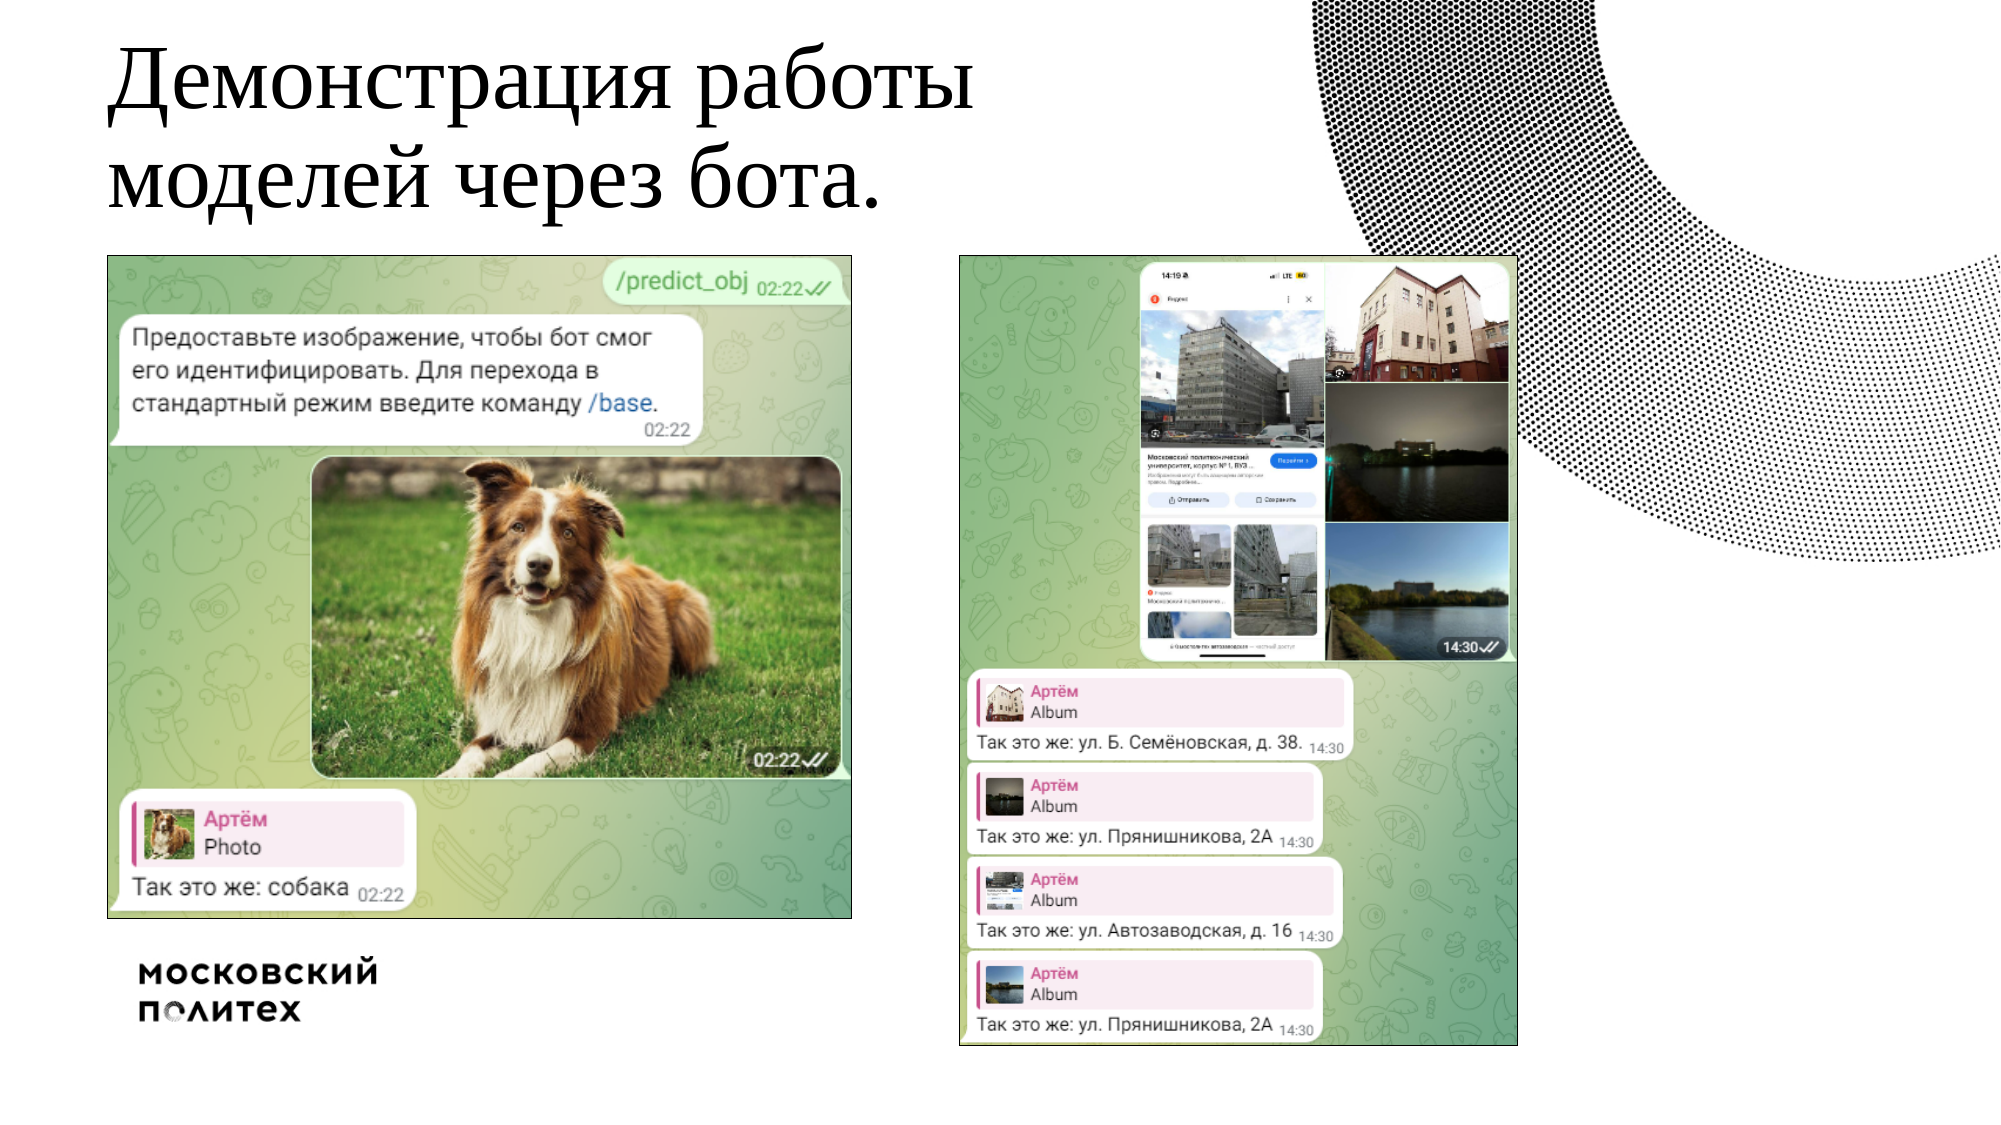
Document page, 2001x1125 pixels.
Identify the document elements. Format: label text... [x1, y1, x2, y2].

picture [0, 0, 2001, 1125]
title Демонстрация работы моделей через бота. [92, 19, 1310, 237]
